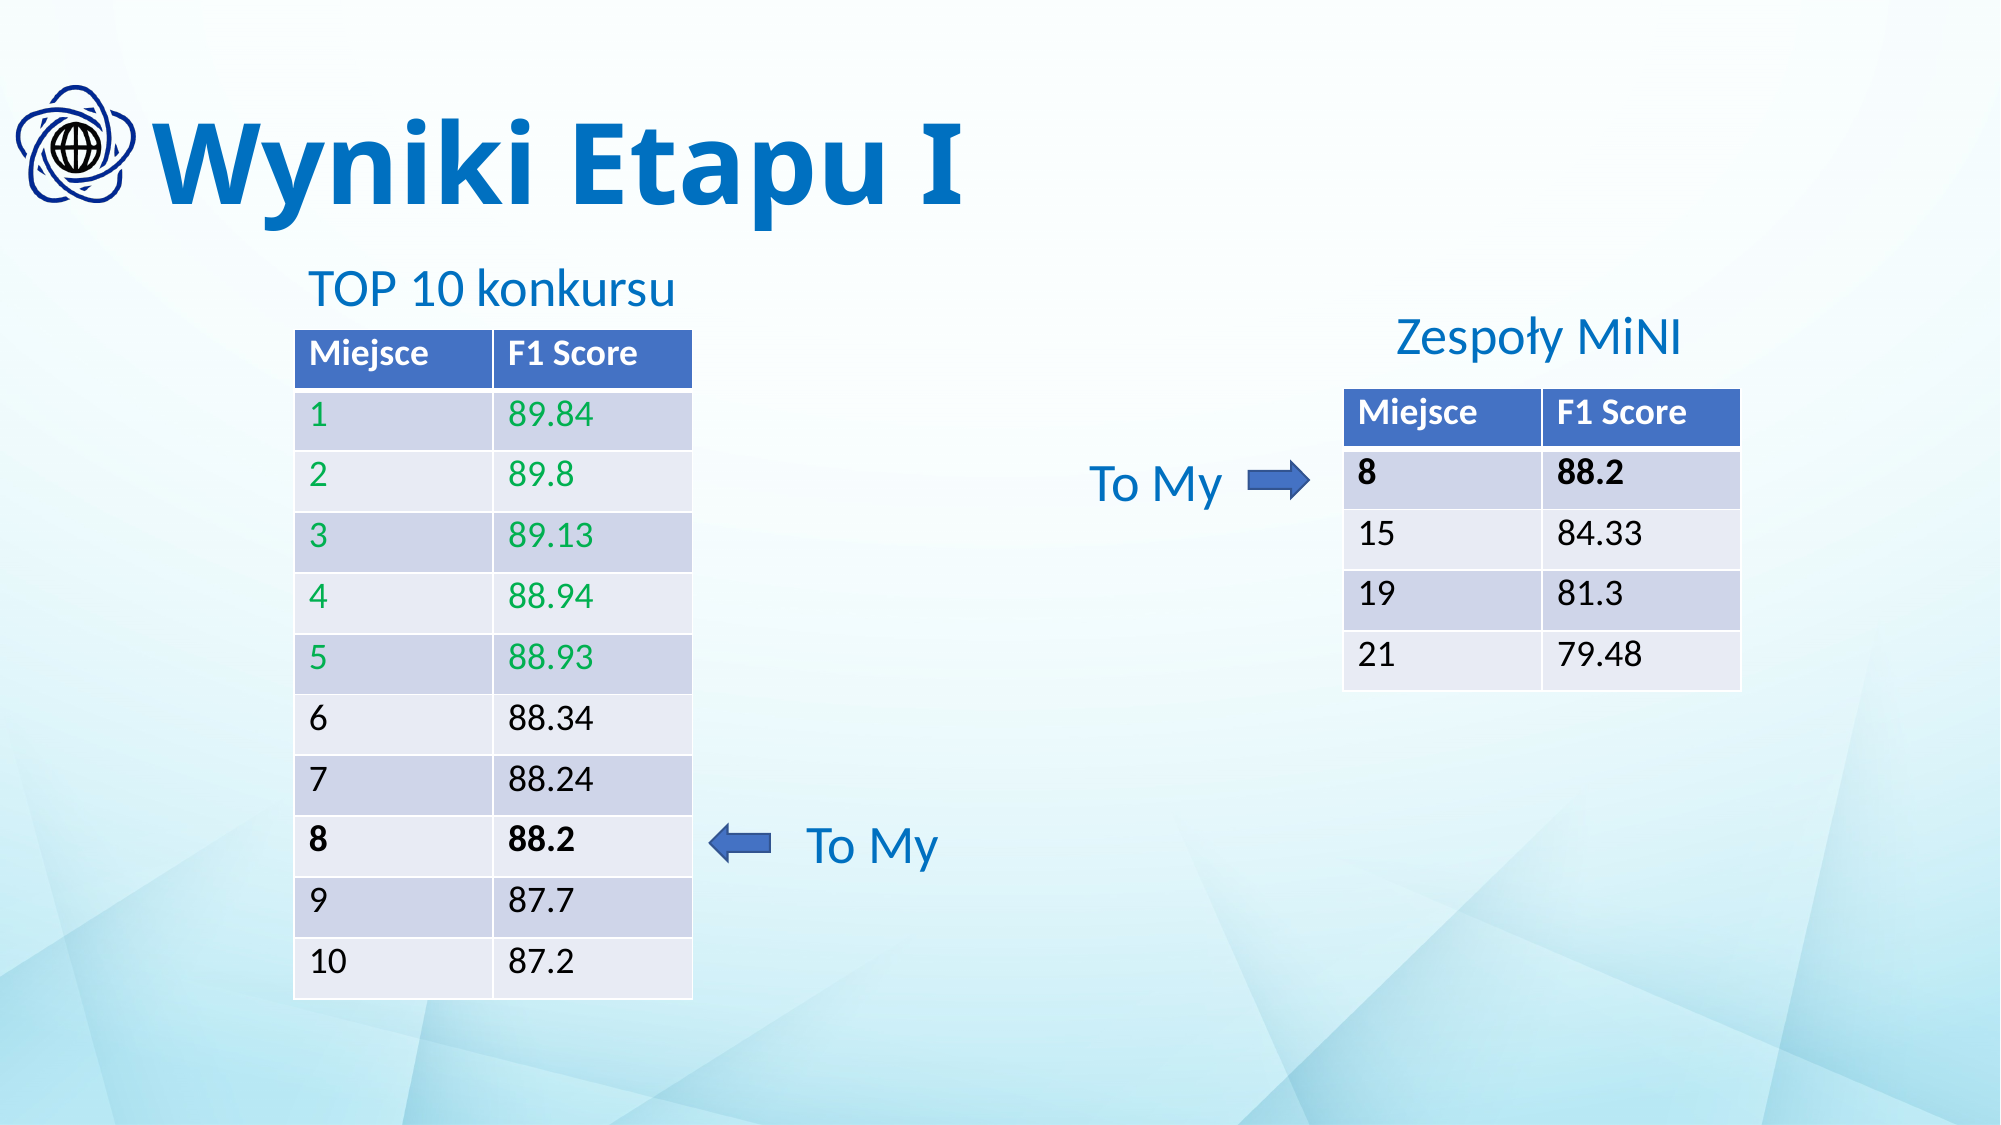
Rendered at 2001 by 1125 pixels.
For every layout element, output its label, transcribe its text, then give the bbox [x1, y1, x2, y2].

table_cell 89.13 [494, 513, 692, 572]
table_cell 4 [295, 574, 492, 633]
table_cell 88.94 [494, 574, 692, 633]
table_cell 79.48 [1543, 632, 1740, 690]
table_cell 19 [1344, 571, 1541, 630]
table_cell 87.2 [494, 939, 692, 998]
text_box [708, 822, 771, 864]
table_cell 9 [295, 878, 492, 937]
table_cell 2 [295, 452, 492, 511]
text_box To My [1074, 439, 1279, 520]
table_header Miejsce [1344, 389, 1541, 446]
table_cell 6 [295, 695, 492, 754]
title Wyniki Etapu I [137, 59, 1863, 278]
table_header F1 Score [1543, 389, 1740, 446]
table_cell 88.2 [1543, 452, 1740, 509]
table_cell 84.33 [1543, 510, 1740, 569]
picture [0, 0, 2001, 1125]
table_cell 89.8 [494, 452, 692, 511]
table_cell 7 [295, 756, 492, 815]
table_cell 81.3 [1543, 571, 1740, 630]
text_box TOP 10 konkursu [293, 245, 693, 325]
table_header F1 Score [494, 330, 692, 388]
table_cell 3 [295, 513, 492, 572]
table_cell 88.34 [494, 695, 692, 754]
table_cell 88.93 [494, 635, 692, 694]
table_cell 88.24 [494, 756, 692, 815]
table_cell 89.84 [494, 393, 692, 450]
text_box To My [791, 802, 996, 883]
table_cell 8 [1344, 452, 1541, 509]
table_cell 10 [295, 939, 492, 998]
table_cell 1 [295, 393, 492, 450]
table_cell 5 [295, 635, 492, 694]
table_cell 88.2 [494, 817, 692, 876]
table_header Miejsce [295, 330, 492, 388]
text_box [1279, 459, 1311, 501]
table_cell 15 [1344, 510, 1541, 569]
table_cell 21 [1344, 632, 1541, 690]
table_cell 87.7 [494, 878, 692, 937]
table_cell 8 [295, 817, 492, 876]
text_box Zespoły MiNI [1381, 293, 1703, 373]
